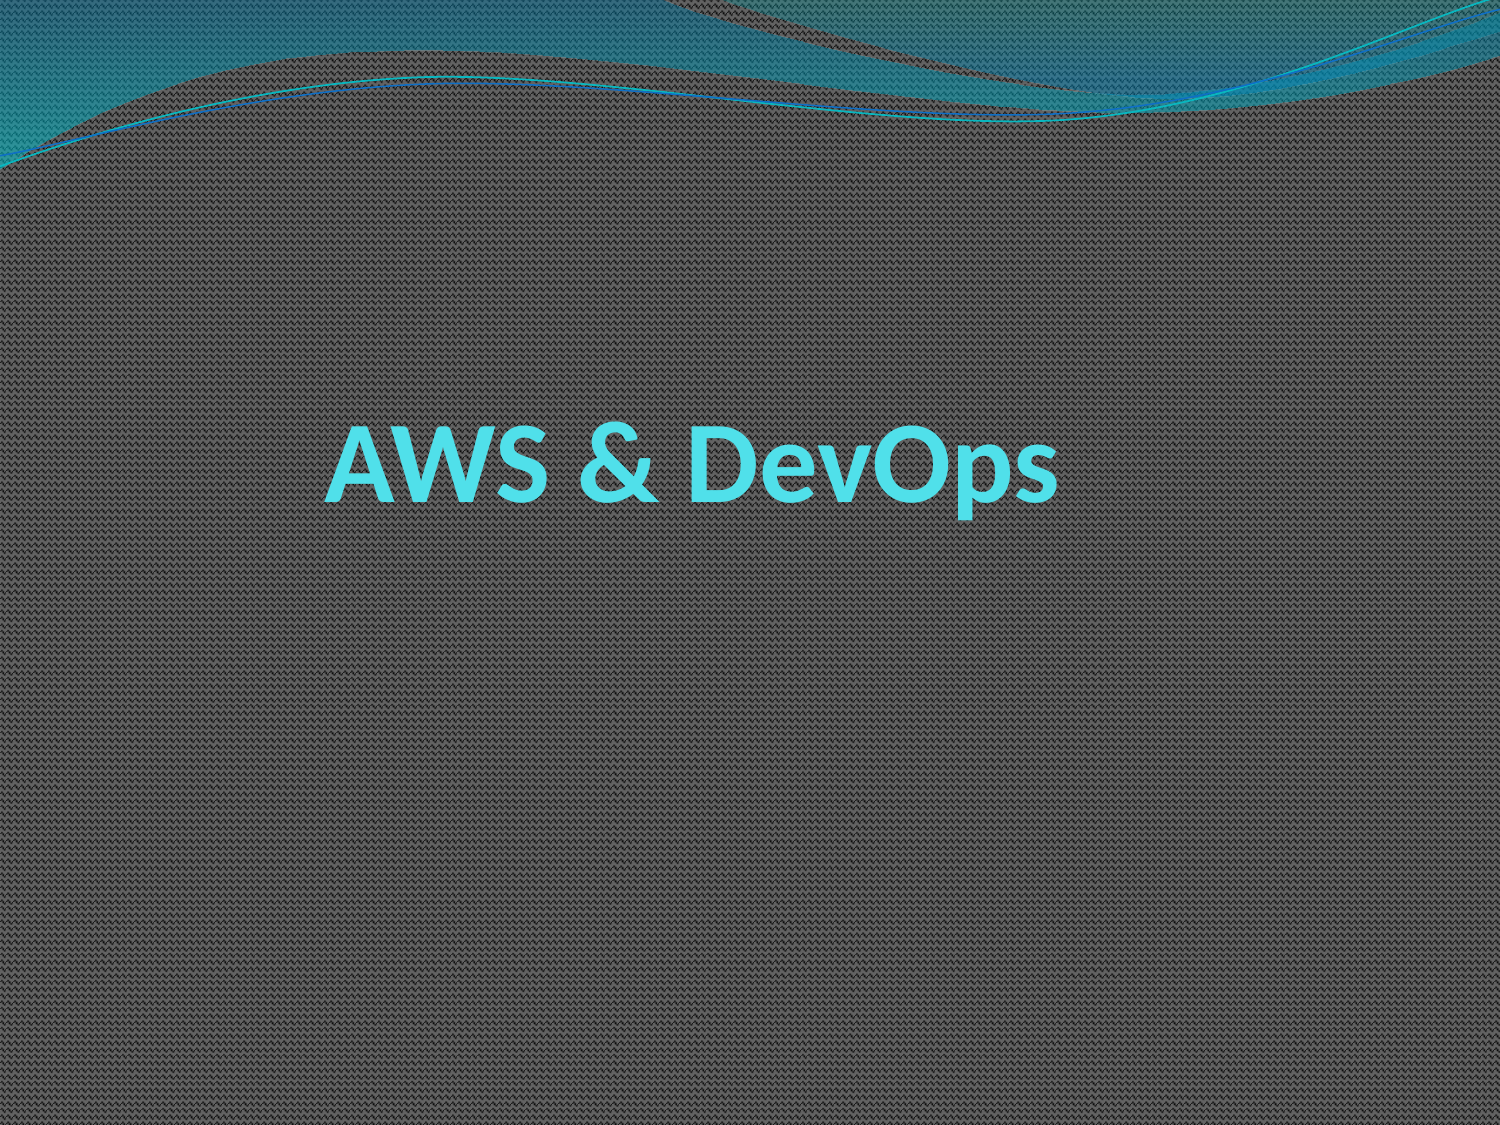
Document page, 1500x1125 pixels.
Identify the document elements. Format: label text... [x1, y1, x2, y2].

title AWS & DevOps [50, 225, 1338, 526]
